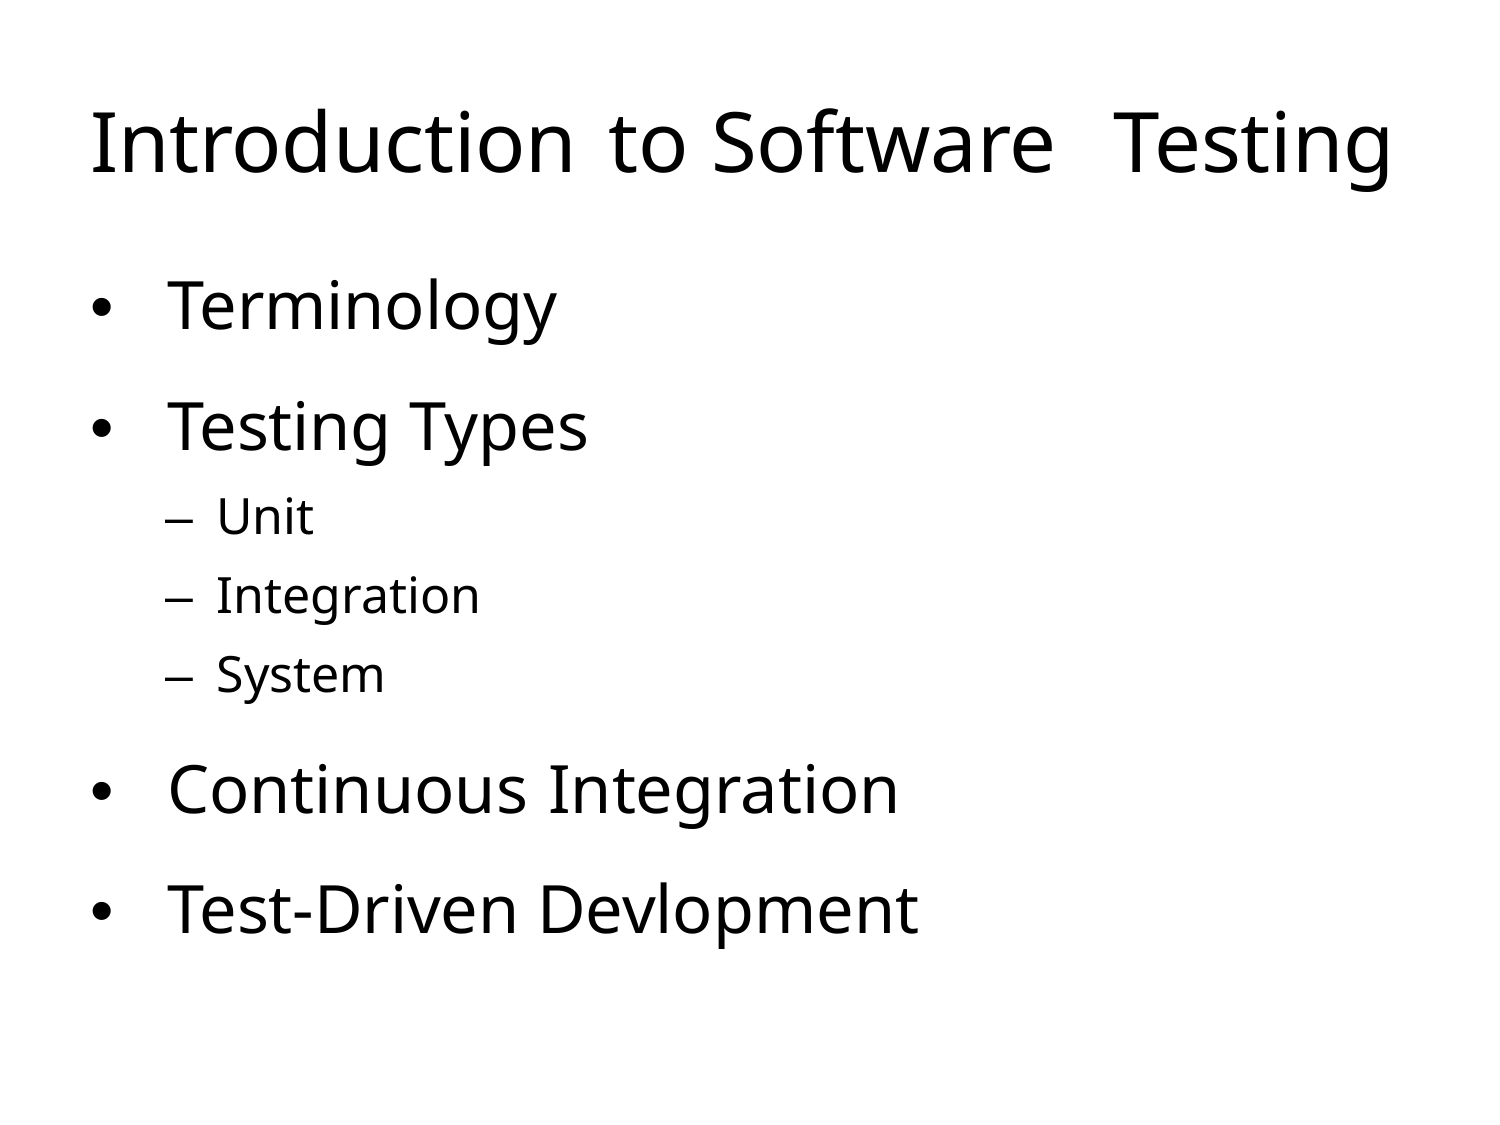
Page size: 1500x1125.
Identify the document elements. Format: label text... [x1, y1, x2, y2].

title Introduction to Software Testing [87, 88, 1413, 277]
text_box • Terminology • Testing Types – Unit – Integration – System • Continuous Integration • Test-Driven Devlopment [87, 263, 948, 948]
